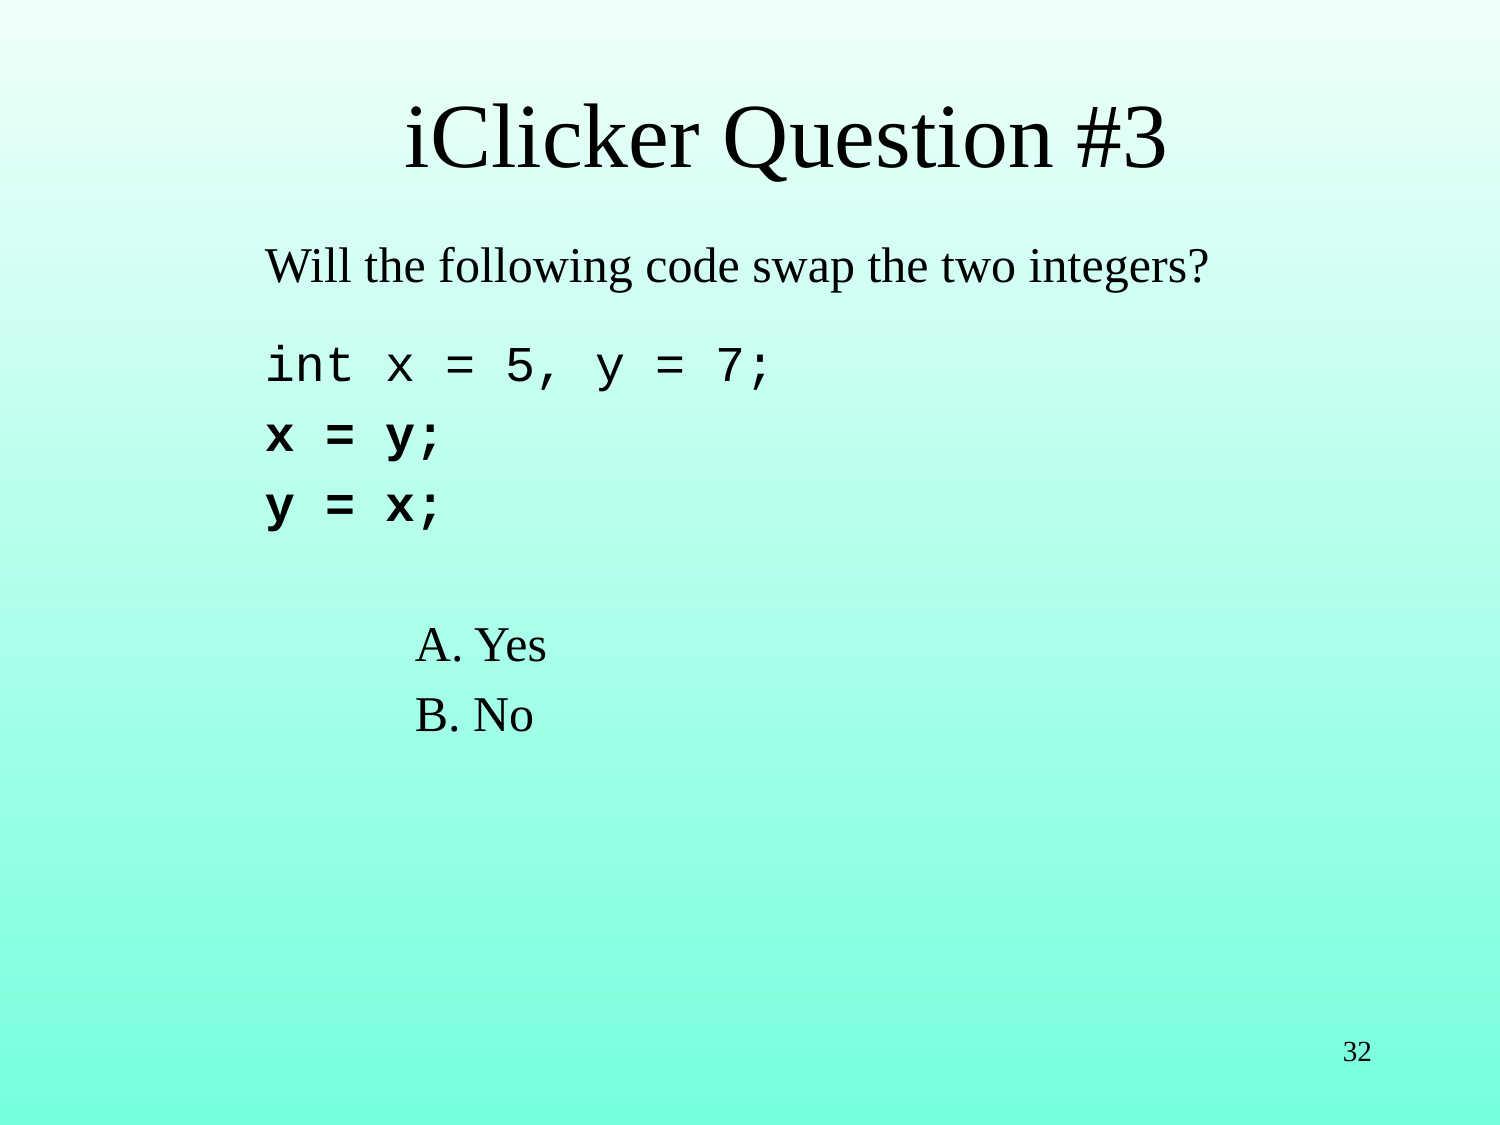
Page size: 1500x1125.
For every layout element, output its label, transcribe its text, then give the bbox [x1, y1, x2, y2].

slide_number 32 [1074, 1024, 1388, 1101]
list Will the following code swap the two integers? int x = 5, y = 7; x = y; y = x; A. Yes B. No [249, 224, 1263, 850]
title iClicker Question #3 [125, 37, 1450, 225]
